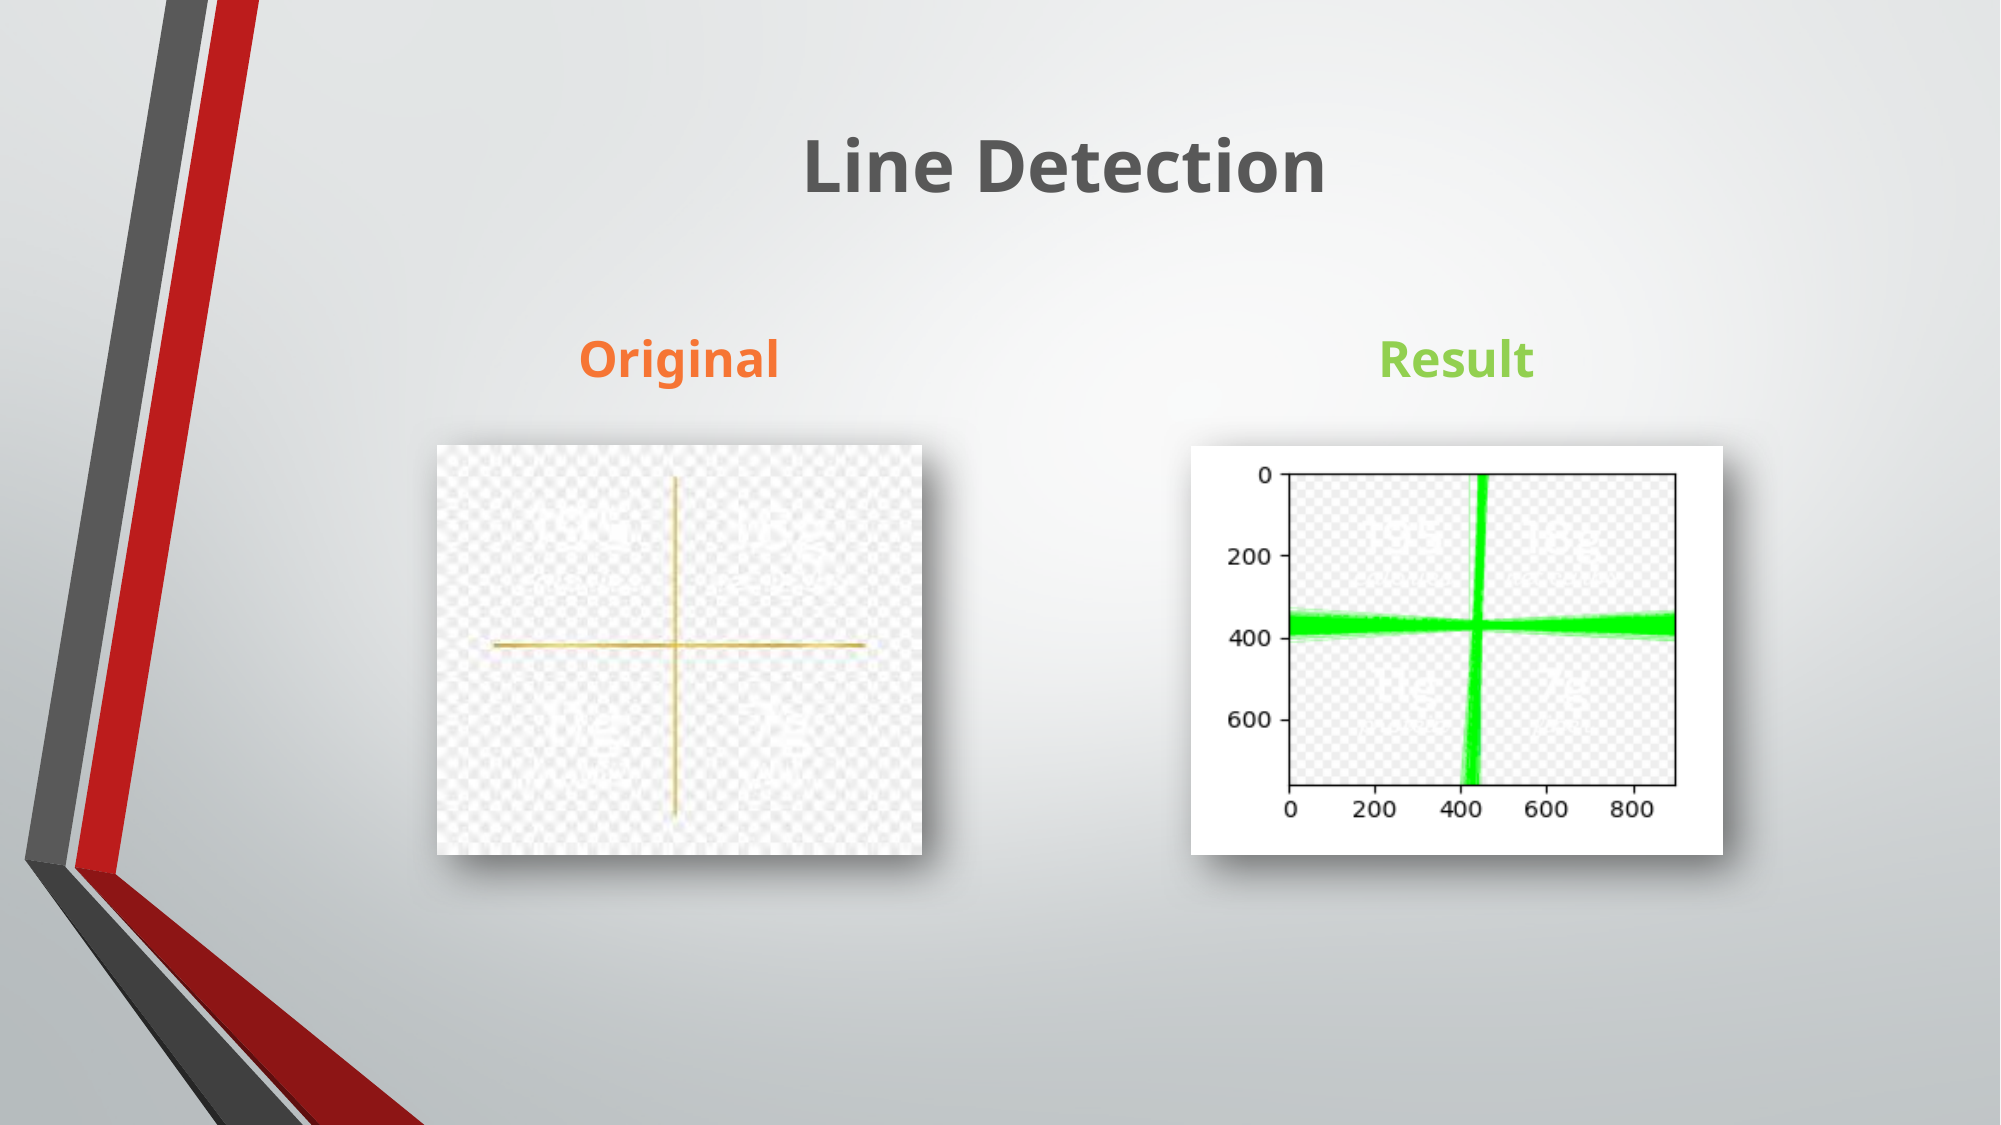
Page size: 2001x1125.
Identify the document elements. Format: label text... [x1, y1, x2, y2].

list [1191, 445, 1724, 855]
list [437, 445, 923, 855]
table_header Original [437, 316, 922, 400]
table_header Result [1192, 316, 1723, 400]
title Line Detection [243, 112, 1887, 215]
